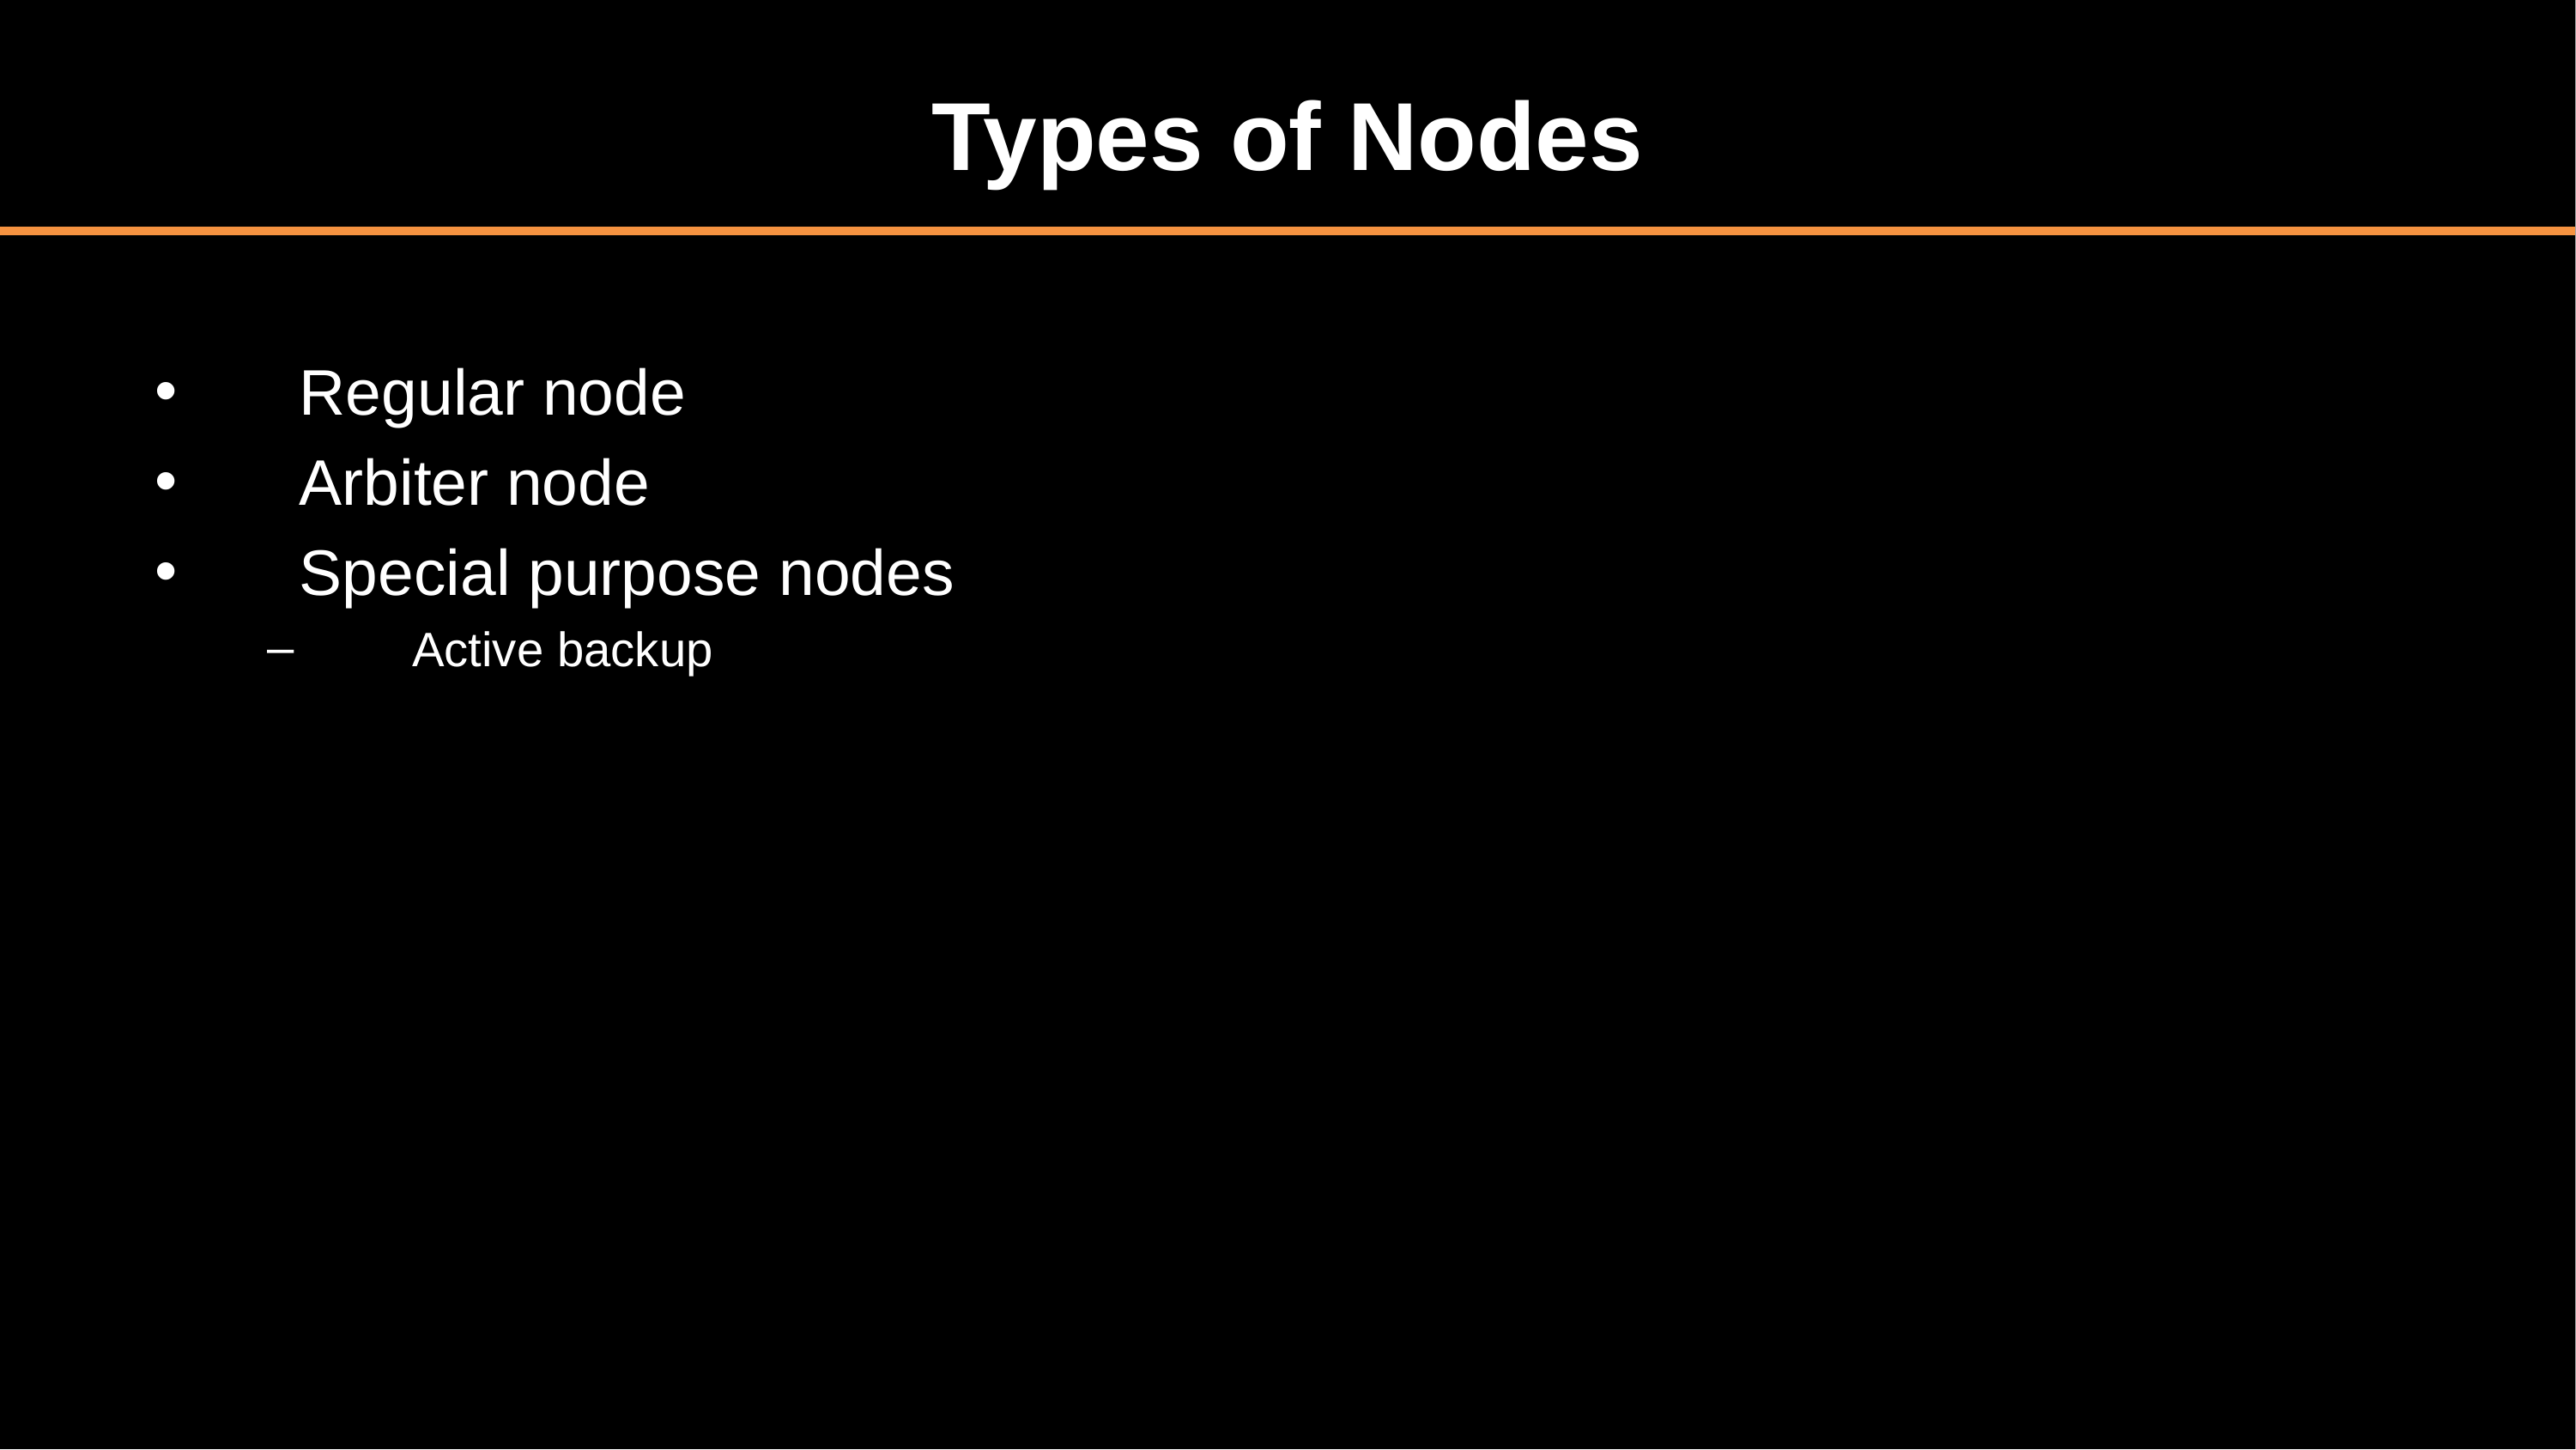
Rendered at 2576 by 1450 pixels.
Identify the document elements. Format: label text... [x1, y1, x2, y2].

list Regular node Arbiter node Special purpose nodes Active backup [129, 337, 2447, 1353]
title Types of Nodes [215, 59, 2361, 204]
